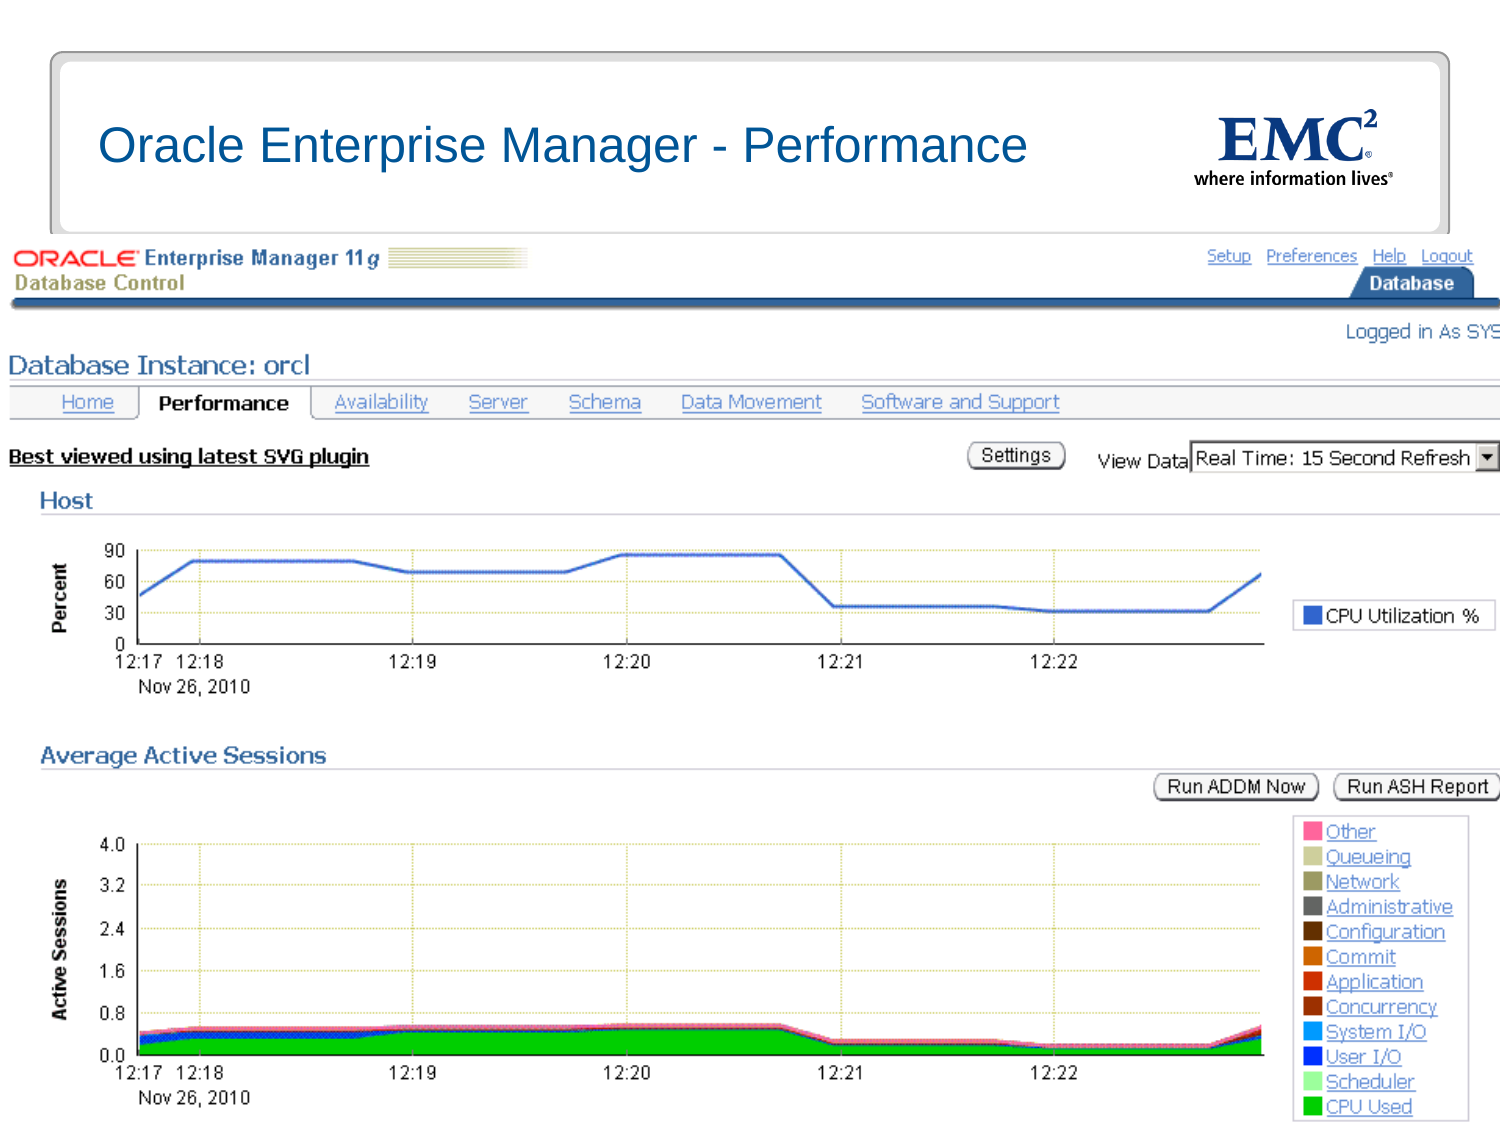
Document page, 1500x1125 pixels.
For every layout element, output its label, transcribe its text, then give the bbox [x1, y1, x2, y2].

picture [0, 234, 1500, 1125]
picture [1194, 109, 1393, 185]
title Oracle Enterprise Manager - Performance [97, 75, 1129, 218]
